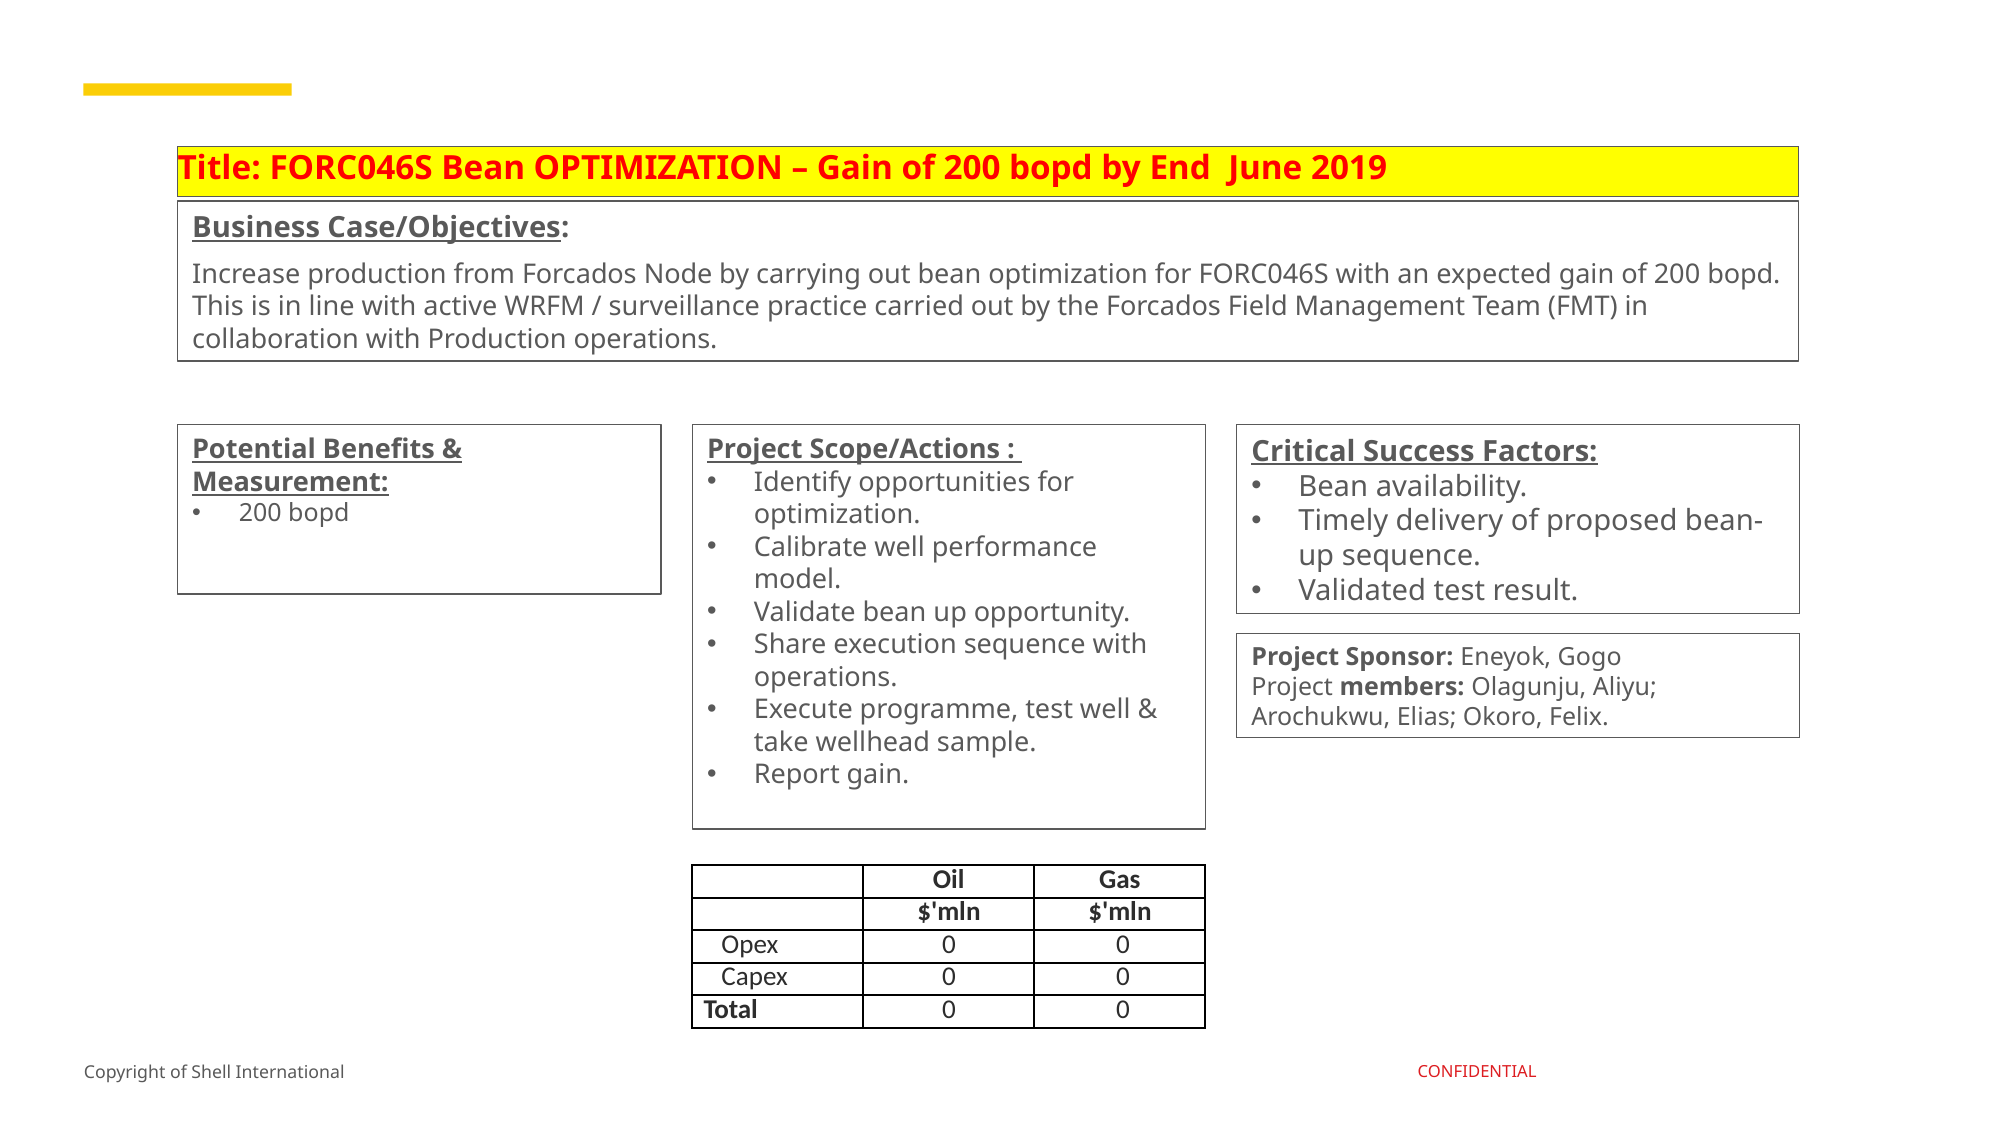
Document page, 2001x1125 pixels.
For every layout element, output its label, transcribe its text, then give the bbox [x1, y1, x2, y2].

table_header [693, 866, 862, 897]
table_cell 0 [864, 931, 1033, 962]
table_cell $'mln [864, 899, 1033, 929]
text_box Project Sponsor: Eneyok, Gogo Project members: Olagunju, Aliyu; Arochukwu, Elias; Okoro, Felix. [1236, 633, 1800, 738]
table_cell Opex [693, 931, 862, 962]
text_box Critical Success Factors: Bean availability. Timely delivery of proposed bean-up sequence. Validated test result. [1236, 424, 1800, 614]
table_cell [693, 899, 862, 929]
table_cell 0 [1035, 931, 1204, 962]
table_header Oil [864, 866, 1033, 897]
table_cell 0 [864, 996, 1033, 1027]
text_box Potential Benefits & Measurement: 200 bopd [175, 422, 663, 596]
table_cell Capex [693, 964, 862, 994]
text_box Project Scope/Actions : Identify opportunities for optimization. Calibrate well performance model. Validate bean up opportunity. Share execution sequence with operations. Execute programme, test well & take wellhead sample. Report gain. [692, 424, 1206, 829]
table_cell $'mln [1035, 899, 1204, 929]
title Title: FORC046S Bean OPTIMIZATION – Gain of 200 bopd by End June 2019 [177, 146, 1799, 197]
table_cell 0 [864, 964, 1033, 994]
table_cell 0 [1035, 996, 1204, 1027]
table_cell 0 [1035, 964, 1204, 994]
text_box Business Case/Objectives: Increase production from Forcados Node by carrying out bean optimization for FORC046S with an expected gain of 200 bopd. This is in line with active WRFM / surveillance practice carried out by the Forcados Field Management Team (FMT) in collaboration with Production operations. [175, 199, 1801, 363]
table_header Gas [1035, 866, 1204, 897]
table_cell Total [693, 996, 862, 1027]
